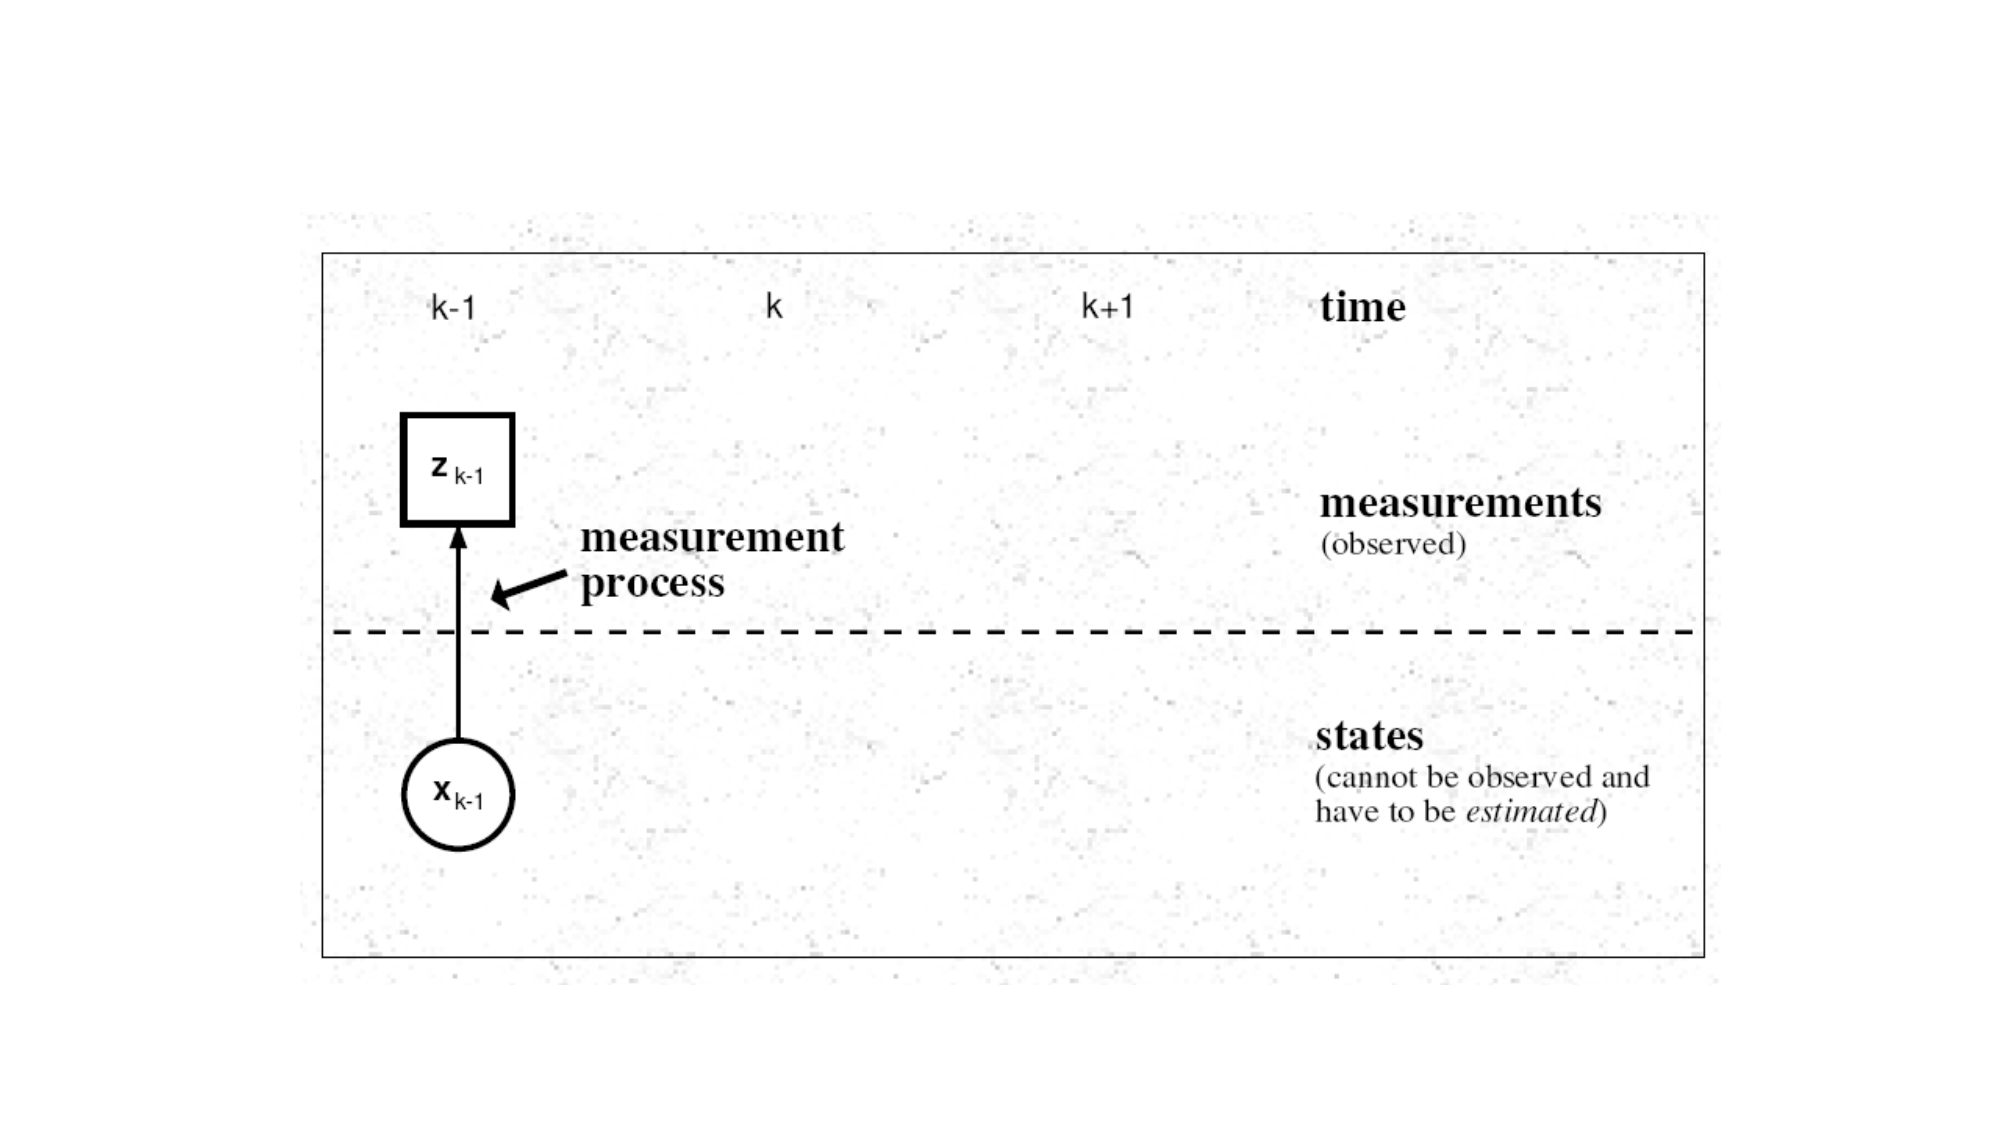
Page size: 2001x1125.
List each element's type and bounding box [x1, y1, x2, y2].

picture [299, 212, 1721, 985]
